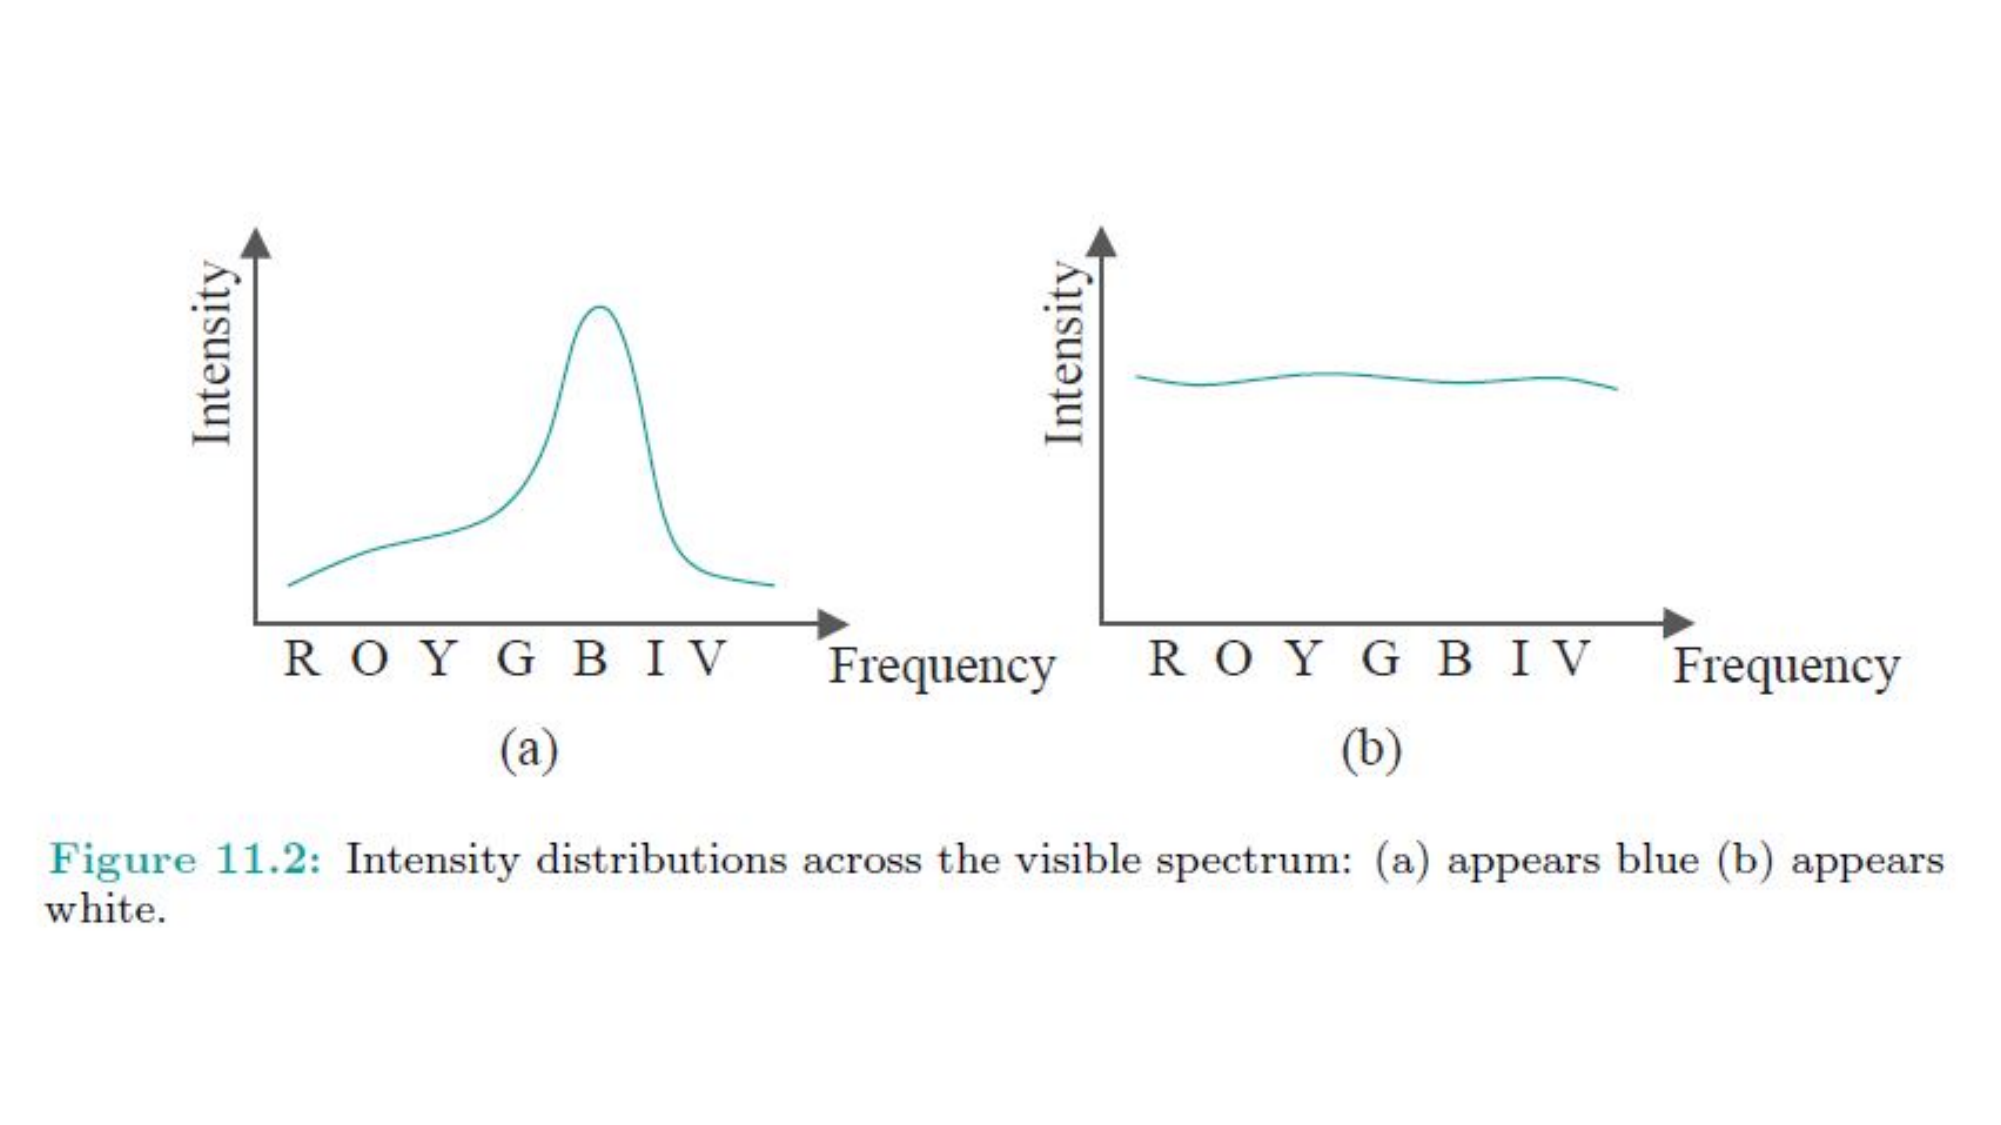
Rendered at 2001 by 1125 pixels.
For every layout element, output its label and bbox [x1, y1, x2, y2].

picture [0, 175, 2000, 949]
